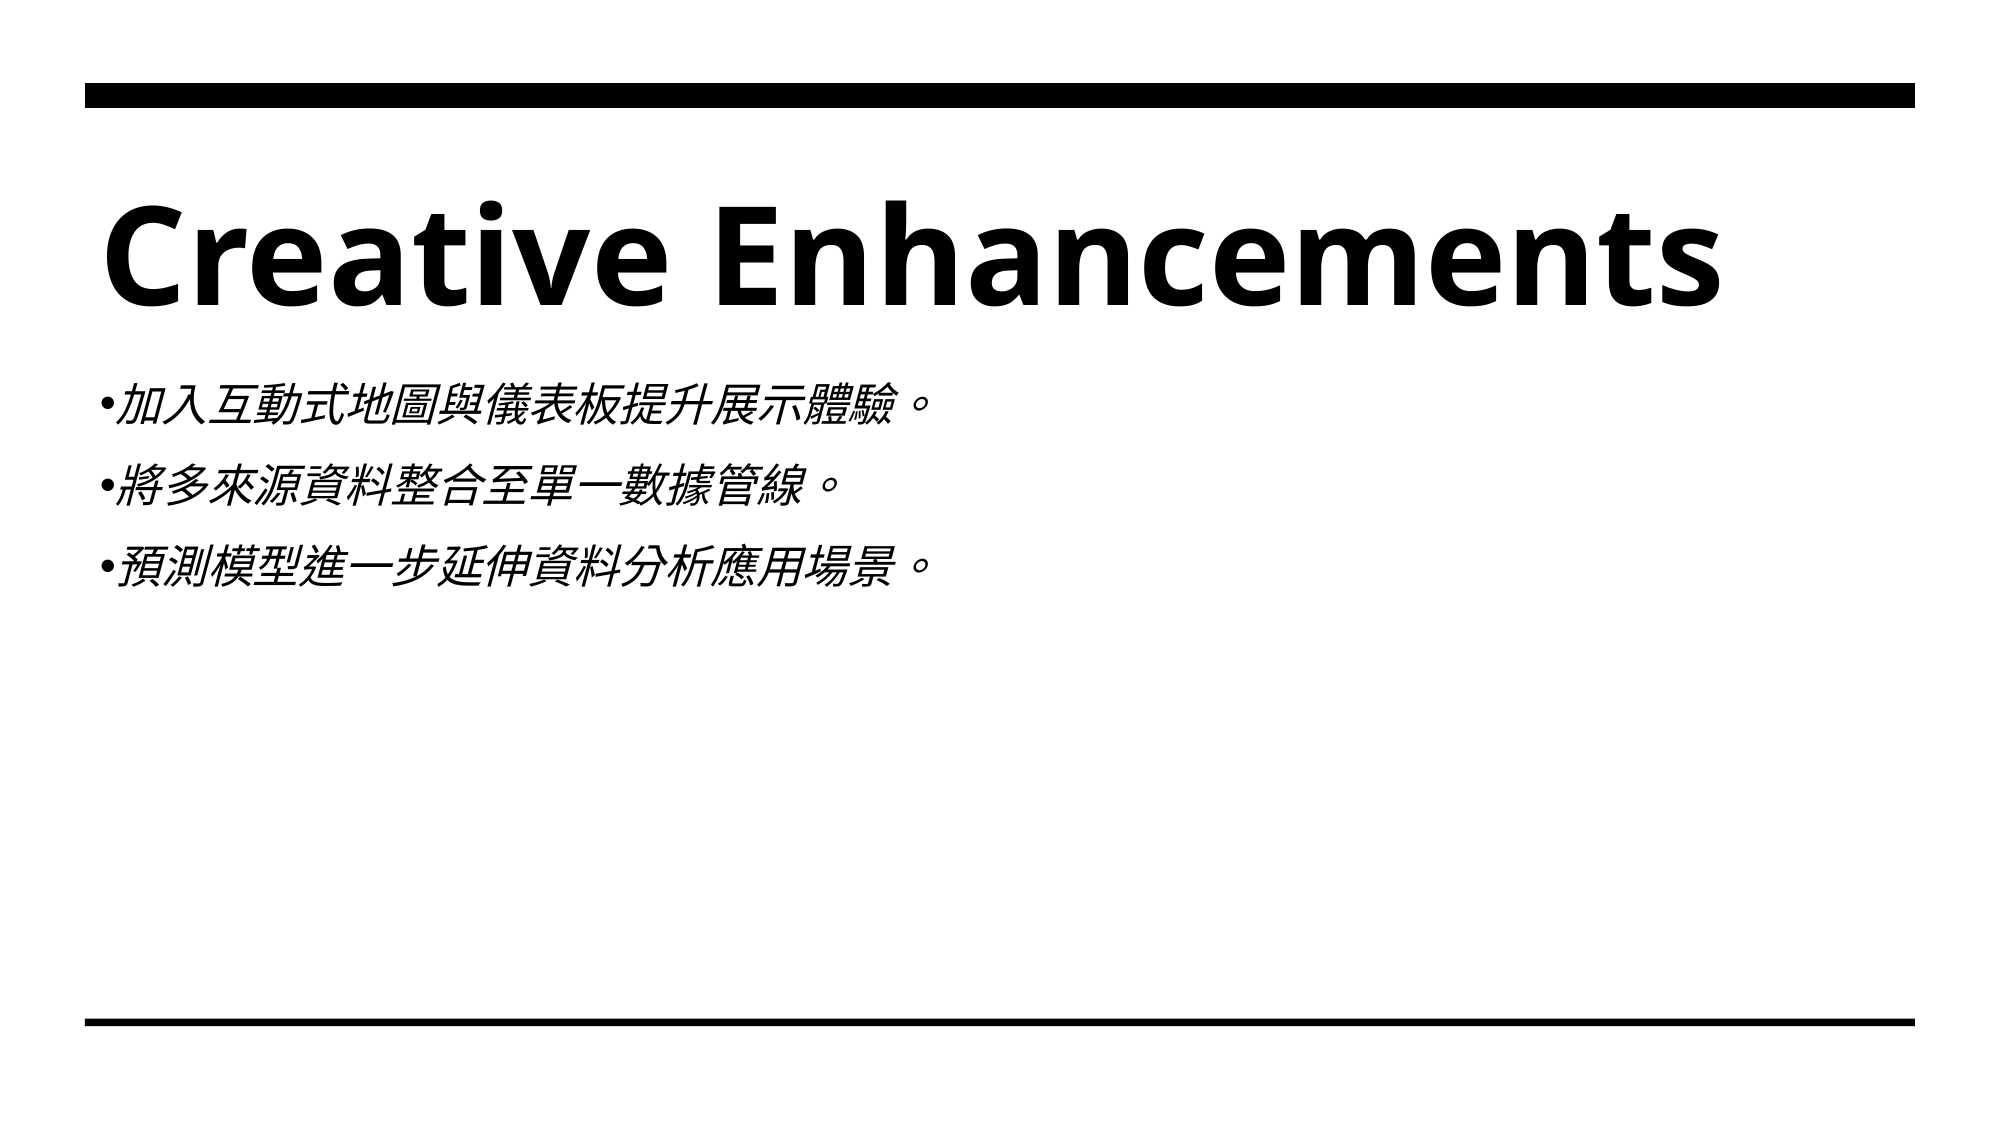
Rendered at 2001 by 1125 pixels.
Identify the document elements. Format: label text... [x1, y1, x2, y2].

title Creative Enhancements [84, 160, 2000, 343]
subtitle 加入互動式地圖與儀表板提升展示體驗。 將多來源資料整合至單一數據管線。 預測模型進一步延伸資料分析應用場景。 [84, 362, 1980, 1004]
